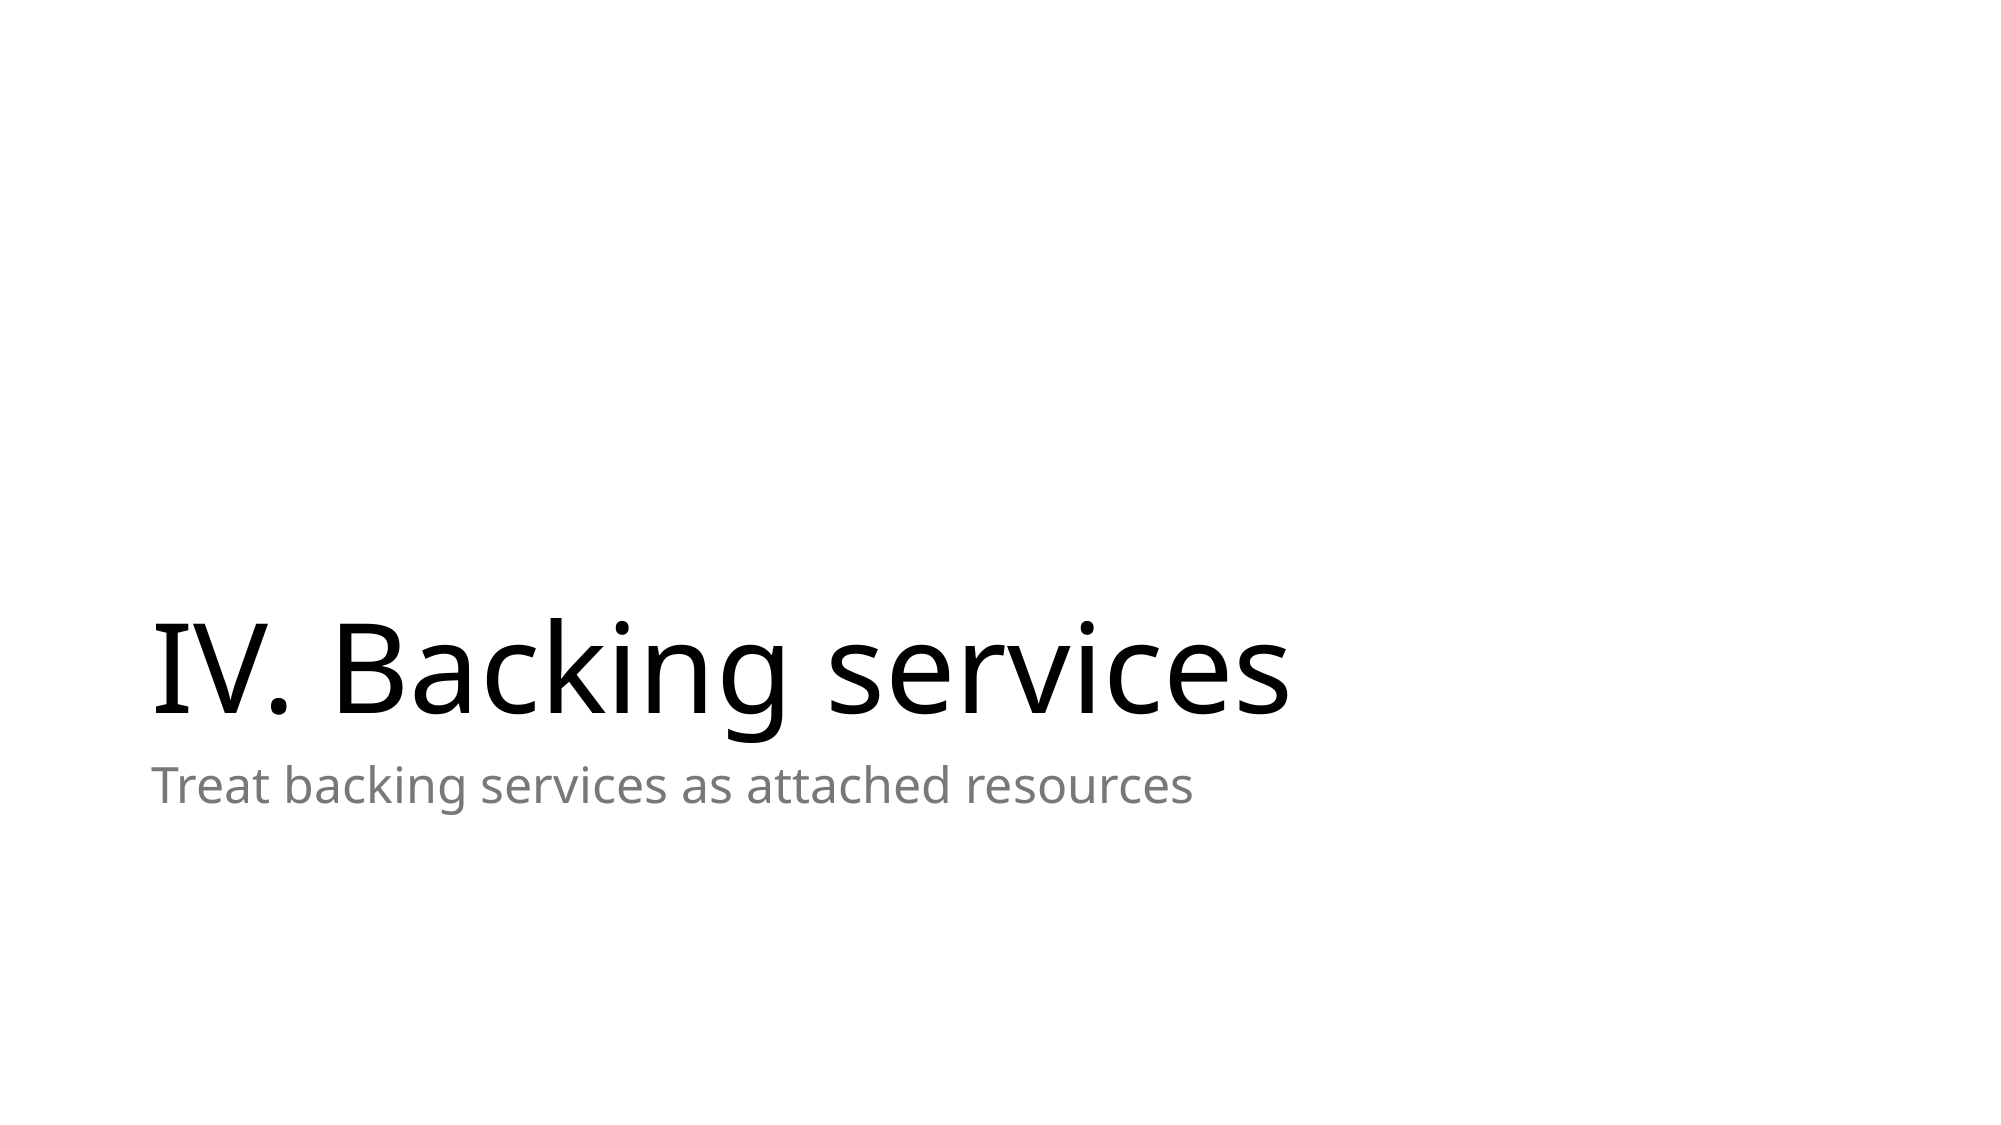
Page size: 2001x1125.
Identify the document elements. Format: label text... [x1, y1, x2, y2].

list Treat backing services as attached resources [136, 752, 1862, 999]
title IV. Backing services [136, 280, 1862, 749]
